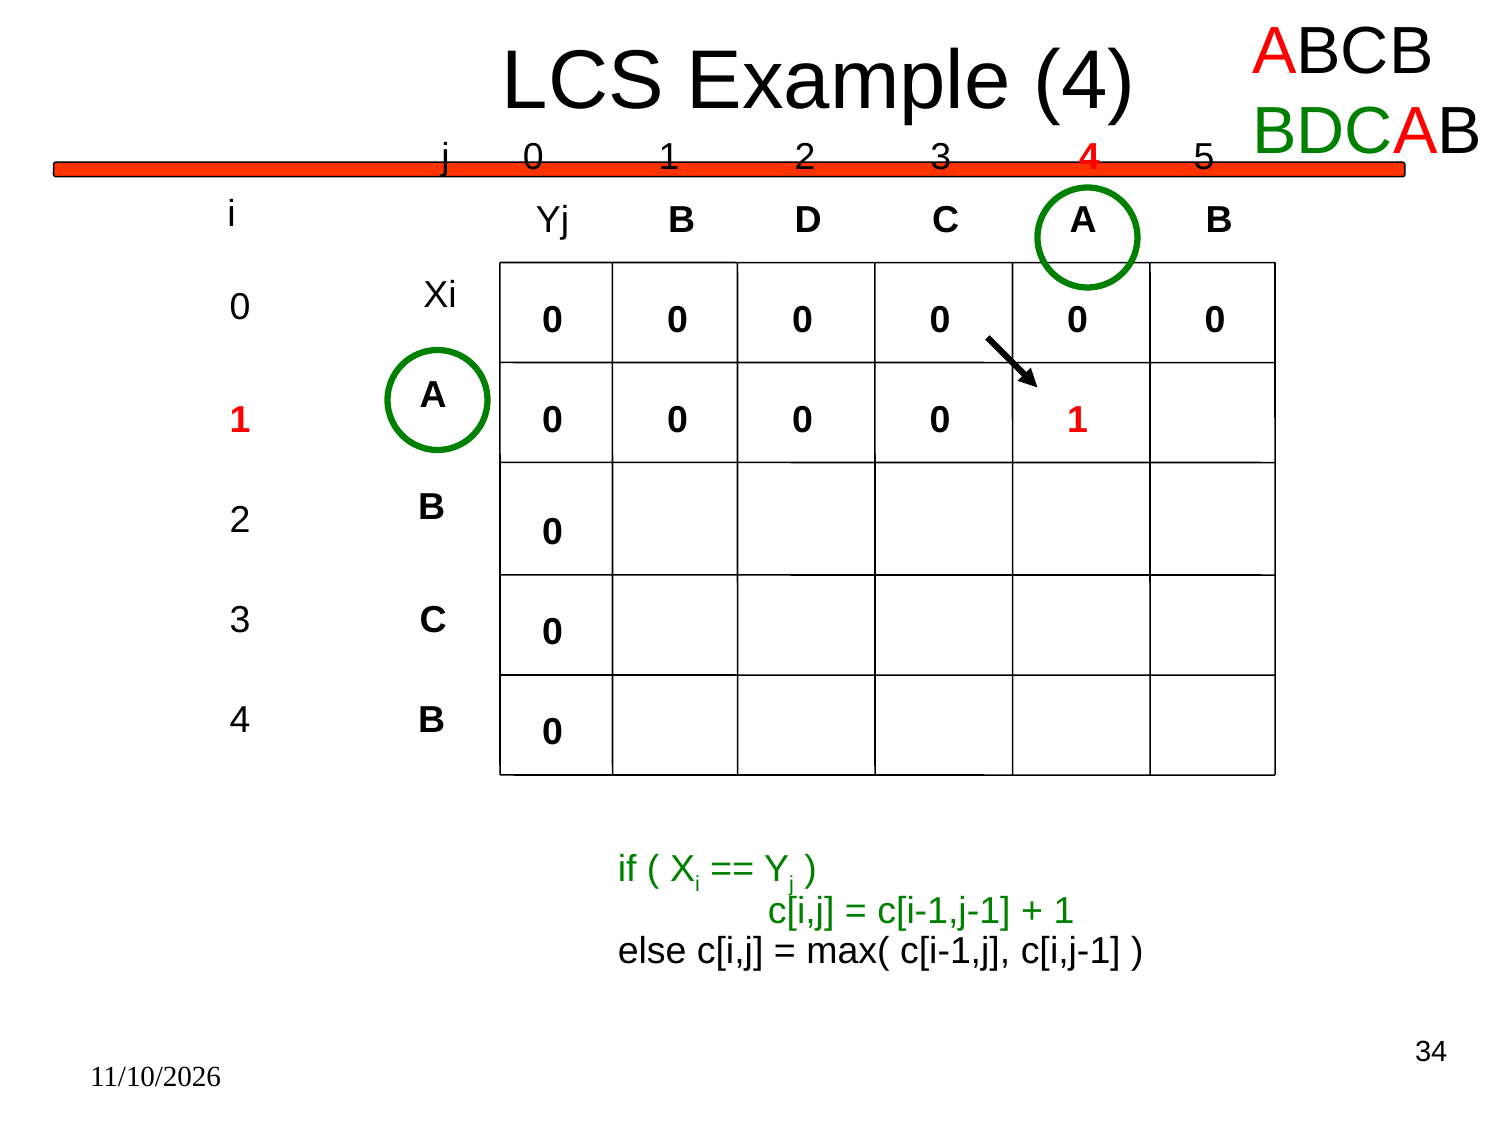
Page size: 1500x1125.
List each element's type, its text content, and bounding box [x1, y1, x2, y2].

text_box 4 [214, 687, 266, 748]
text_box C [917, 187, 974, 248]
text_box 0 [777, 287, 828, 348]
text_box A [1054, 187, 1080, 199]
text_box 0 [777, 387, 828, 448]
text_box 0 [527, 387, 578, 448]
text_box 0 [527, 287, 578, 348]
text_box j 0 1 2 3 4 5 [426, 124, 1241, 185]
text_box 0 [652, 287, 703, 348]
text_box Yj [521, 187, 584, 248]
text_box [387, 350, 488, 451]
title LCS Example (4) [137, 0, 1237, 150]
text_box [987, 337, 1038, 388]
text_box 0 [1189, 287, 1241, 348]
text_box B [403, 474, 461, 535]
text_box 0 [527, 699, 578, 760]
text_box A [1095, 187, 1112, 193]
text_box 0 [1052, 287, 1103, 348]
text_box 0 [527, 599, 578, 660]
text_box ABCB BDCAB [1237, 0, 1500, 175]
text_box B [403, 687, 461, 748]
text_box 0 [914, 287, 966, 348]
slide_number 34 [1149, 1025, 1463, 1100]
text_box 2 [214, 487, 266, 548]
text_box [1037, 187, 1138, 288]
text_box D [779, 187, 837, 248]
text_box B [1190, 187, 1248, 248]
text_box 0 [652, 387, 703, 448]
text_box 3 [214, 587, 266, 648]
text_box B [653, 187, 711, 248]
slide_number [75, 1049, 425, 1103]
text_box Xi [408, 262, 472, 323]
text_box i [212, 181, 251, 242]
text_box if ( Xi == Yj ) c[i,j] = c[i-1,j-1] + 1 else c[i,j] = max( c[i-1,j], c[i,j-1] ) [303, 837, 1160, 980]
text_box 1 [1052, 387, 1103, 448]
text_box 0 [914, 387, 966, 448]
text_box 0 [527, 499, 578, 560]
text_box C [404, 587, 462, 648]
text_box 0 [214, 274, 266, 335]
text_box 1 [214, 387, 266, 448]
